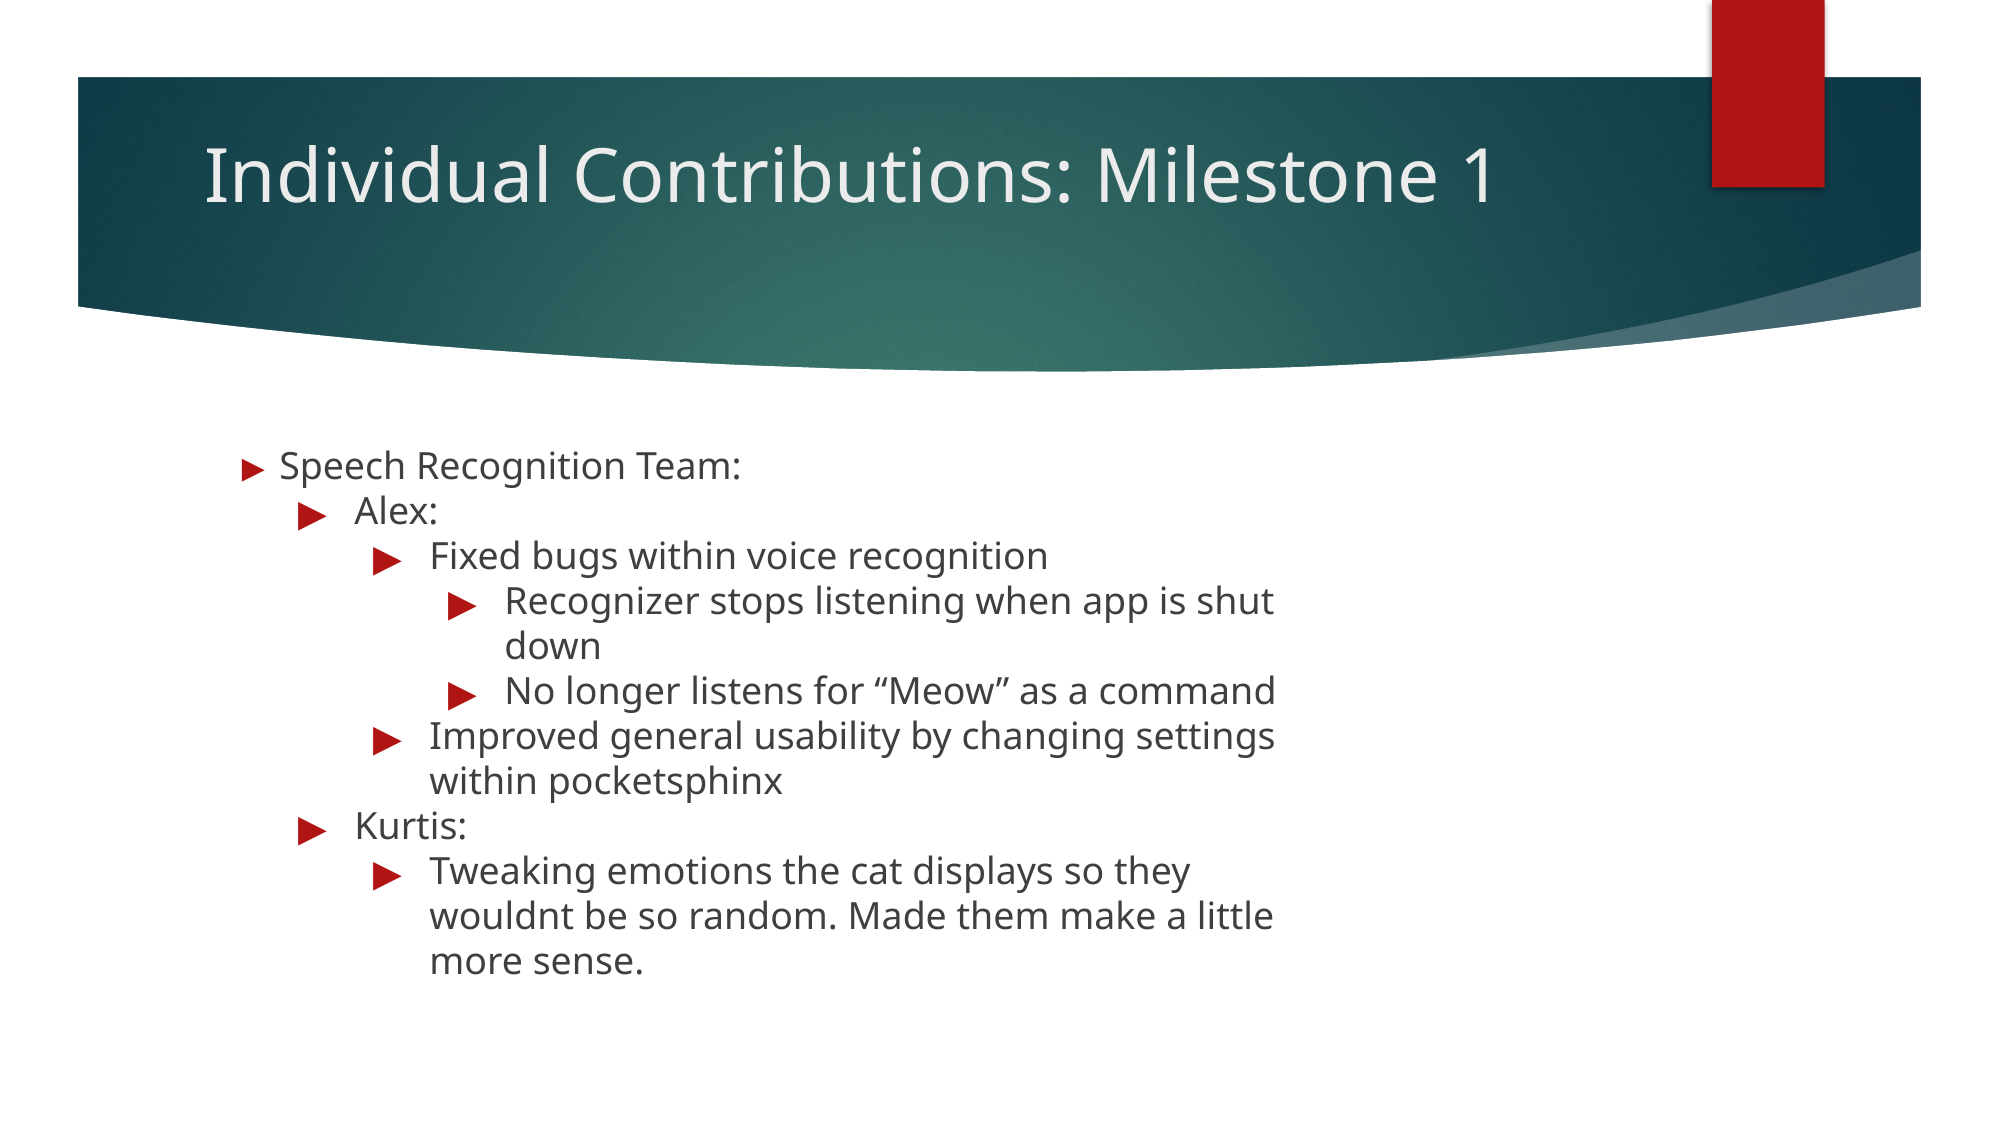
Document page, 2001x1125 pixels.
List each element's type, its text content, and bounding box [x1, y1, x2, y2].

picture [79, 78, 1920, 371]
title Individual Contributions: Milestone 1 [189, 159, 1733, 276]
list Speech Recognition Team: Alex: Fixed bugs within voice recognition Recognizer stops listening when app is shut down No longer listens for “Meow” as a command Improved general usability by changing settings within pocketsphinx Kurtis: Tweaking emotions the cat displays so they wouldnt be so random. Made them make a little more sense. [189, 427, 1331, 988]
